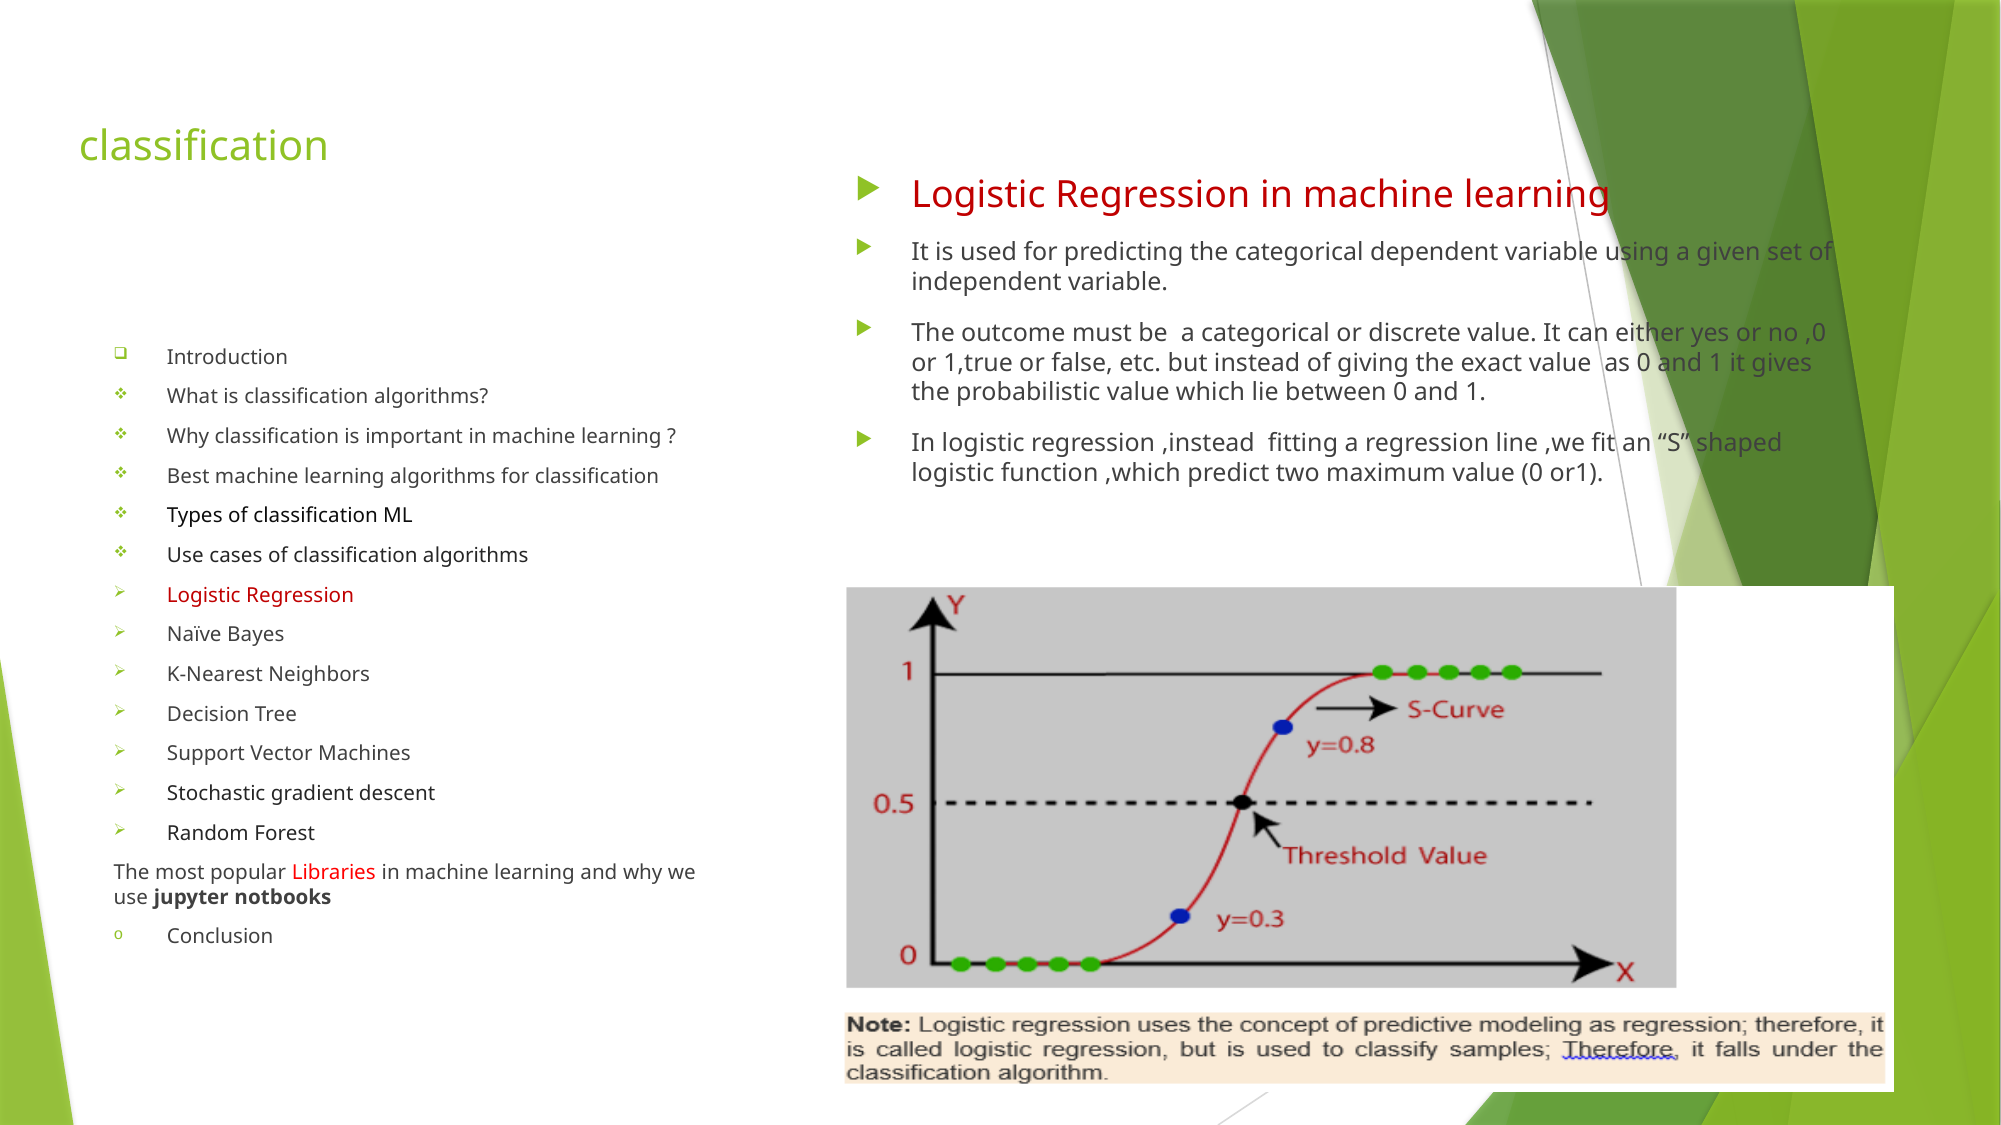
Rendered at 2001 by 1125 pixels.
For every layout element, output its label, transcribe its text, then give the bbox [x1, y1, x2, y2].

title classification [63, 52, 709, 177]
list Logistic Regression in machine learning It is used for predicting the categorical dependent variable using a given set of independent variable. The outcome must be a categorical or discrete value. It can either yes or no ,0 or 1,true or false, etc. but instead of giving the exact value as 0 and 1 it gives the probabilistic value which lie between 0 and 1. In logistic regression ,instead fitting a regression line ,we fit an “S” shaped logistic function ,which predict two maximum value (0 or1). [840, 161, 1863, 585]
list Introduction What is classification algorithms? Why classification is important in machine learning ? Best machine learning algorithms for classification Types of classification ML Use cases of classification algorithms Logistic Regression Naïve Bayes K-Nearest Neighbors Decision Tree Support Vector Machines Stochastic gradient descent Random Forest The most popular Libraries in machine learning and why we use jupyter notbooks Conclusion [98, 336, 744, 962]
picture [839, 585, 1895, 1093]
